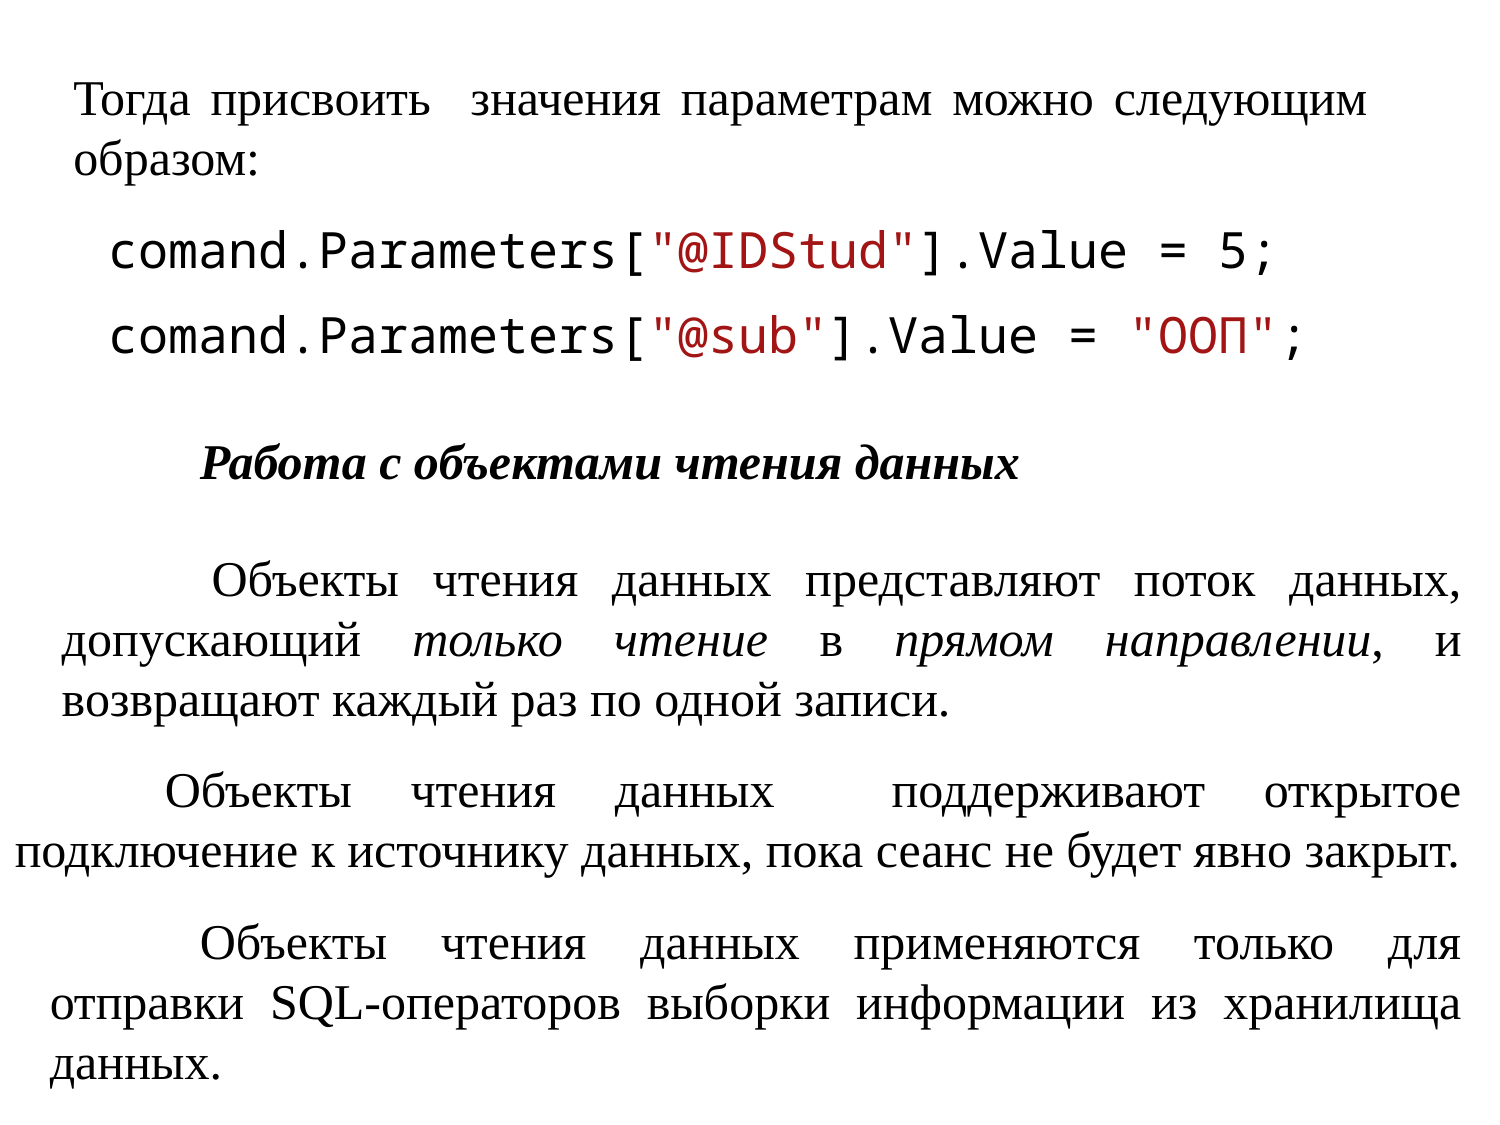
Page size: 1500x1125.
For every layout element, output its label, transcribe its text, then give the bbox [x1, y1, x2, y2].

text_box Работа с объектами чтения данных [35, 421, 1430, 497]
text_box comand.Parameters["@IDStud"].Value = 5; comand.Parameters["@sub"].Value = "ООП"; [93, 210, 1500, 371]
text_box Тогда присвоить значения параметрам можно следующим образом: [58, 58, 1383, 194]
text_box Объекты чтения данных поддерживают открытое подключение к источнику данных, пока сеанс не будет явно закрыт. [0, 749, 1477, 885]
text_box Объекты чтения данных представляют поток данных, допускающий только чтение в прямом направлении, и возвращают каждый раз по одной записи. [46, 538, 1477, 734]
text_box Объекты чтения данных применяются только для отправки SQL-операторов выборки информации из хранилища данных. [35, 902, 1477, 1098]
